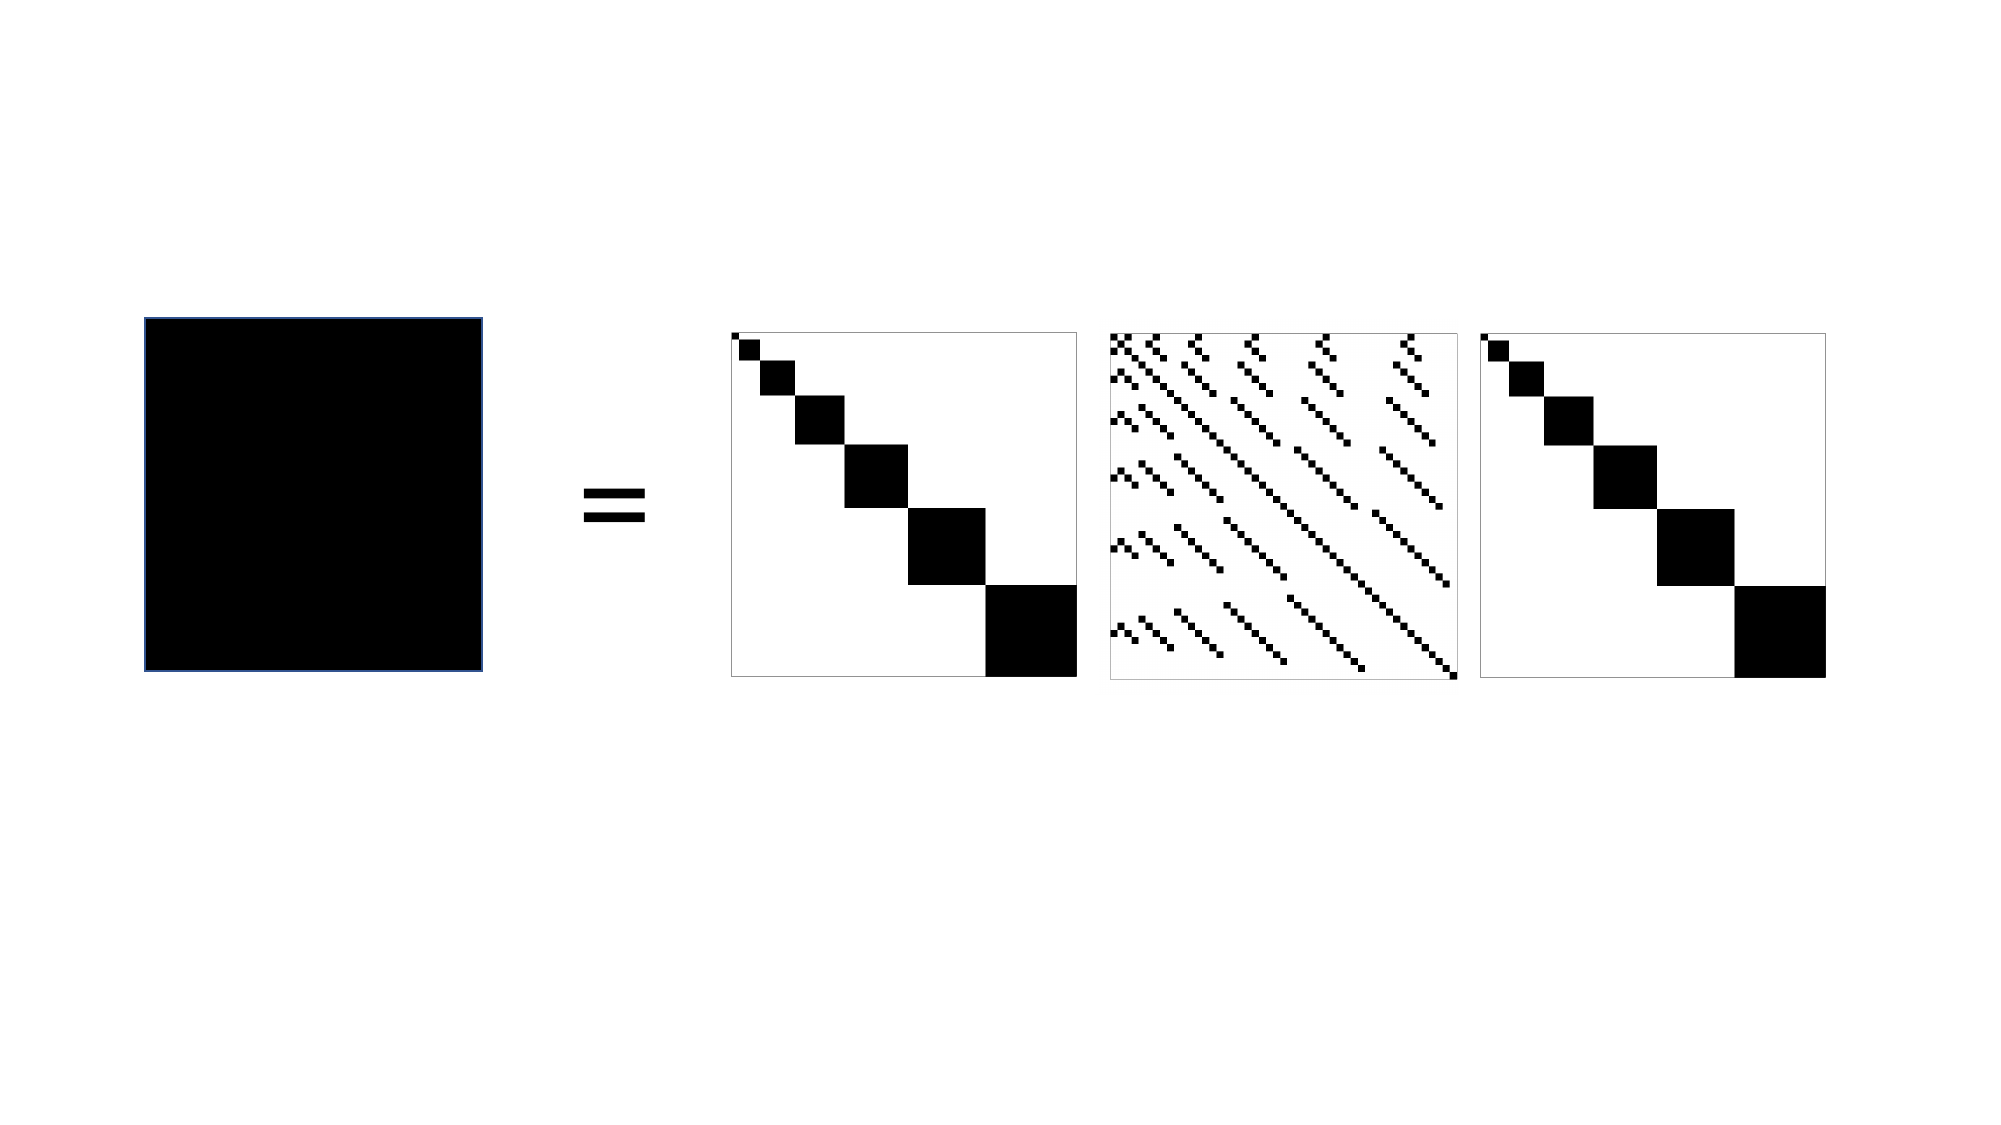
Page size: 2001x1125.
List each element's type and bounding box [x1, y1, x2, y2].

text_box [144, 318, 1848, 695]
